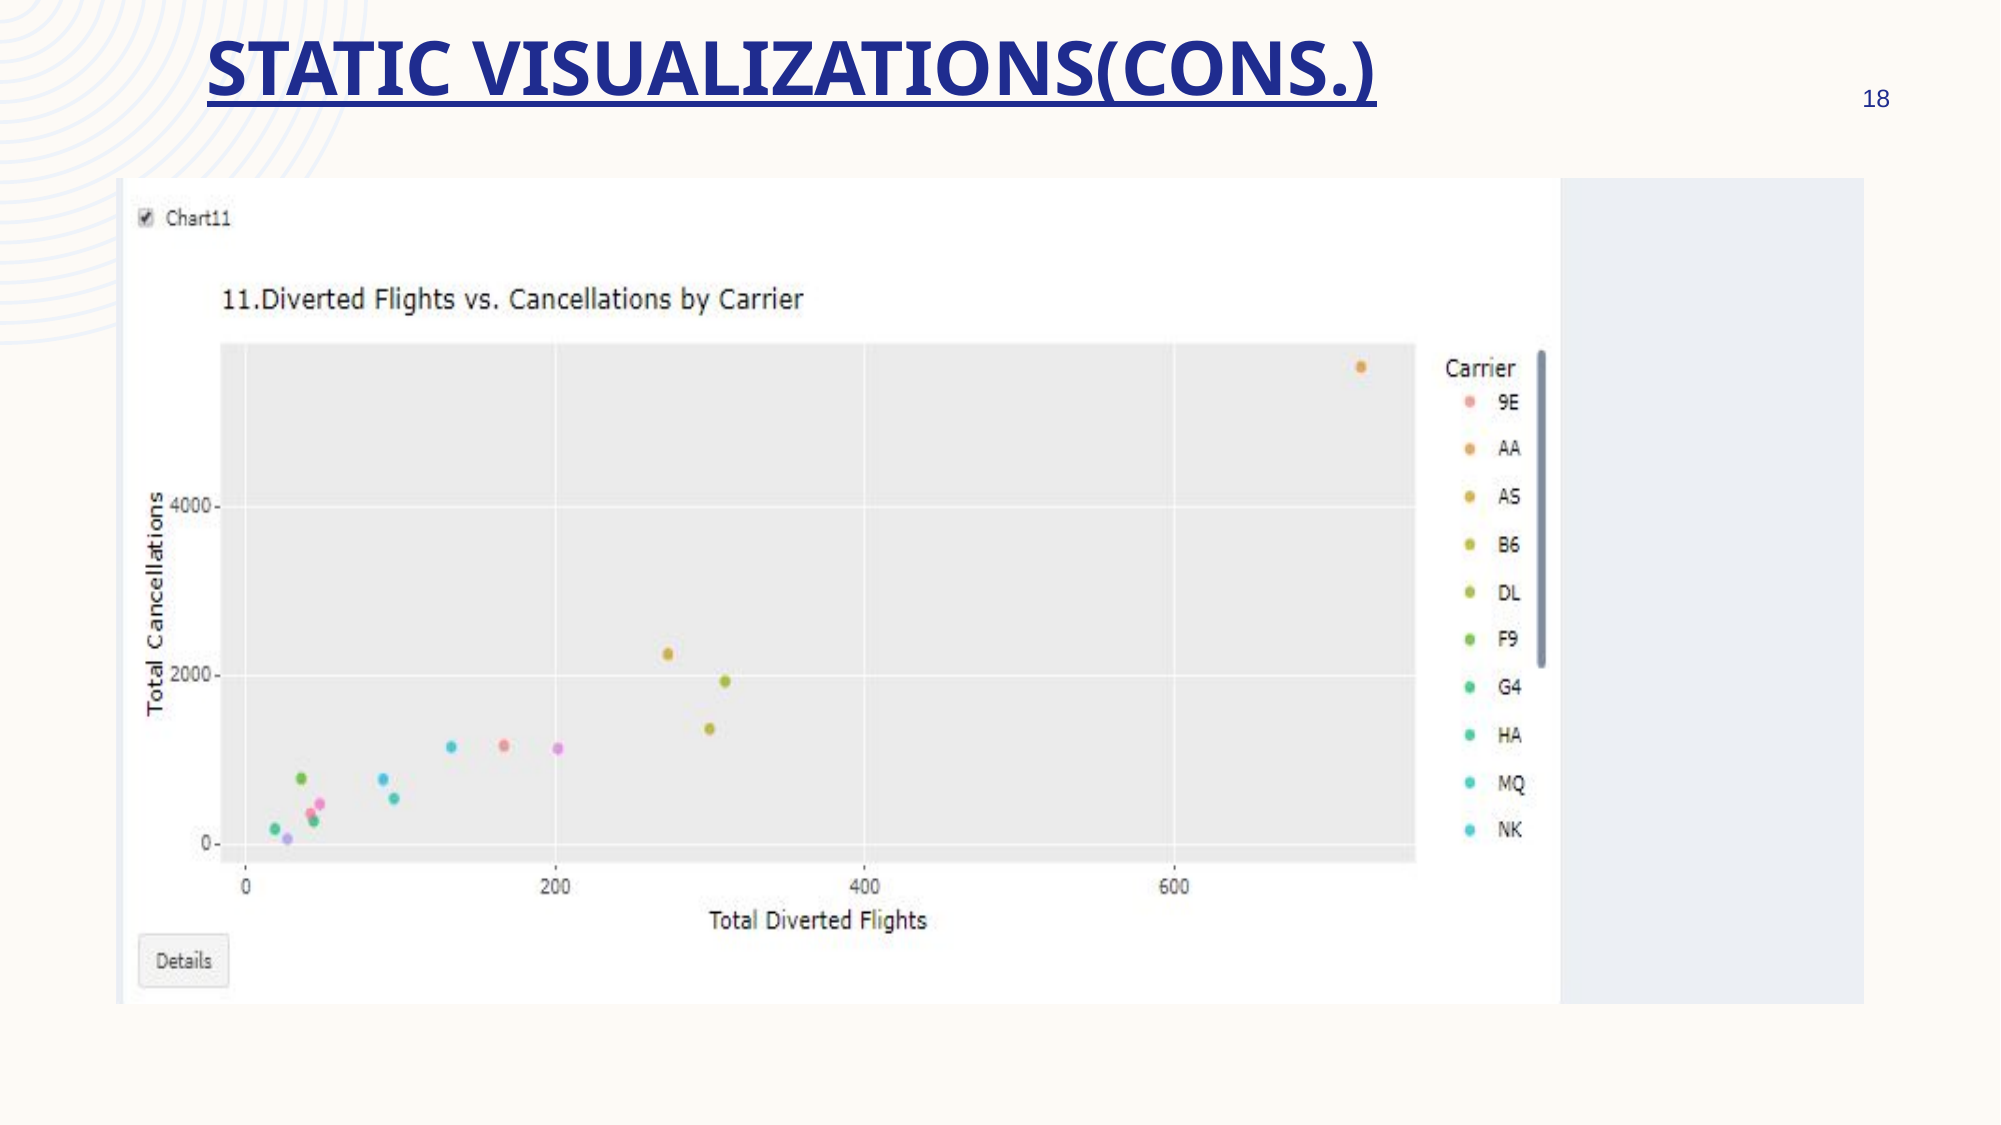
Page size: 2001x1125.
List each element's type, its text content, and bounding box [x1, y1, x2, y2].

slide_number 18 [1795, 75, 1958, 120]
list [116, 178, 1864, 1004]
title STATIC VISUALIZATIONS(CONS.) [0, 13, 1885, 324]
